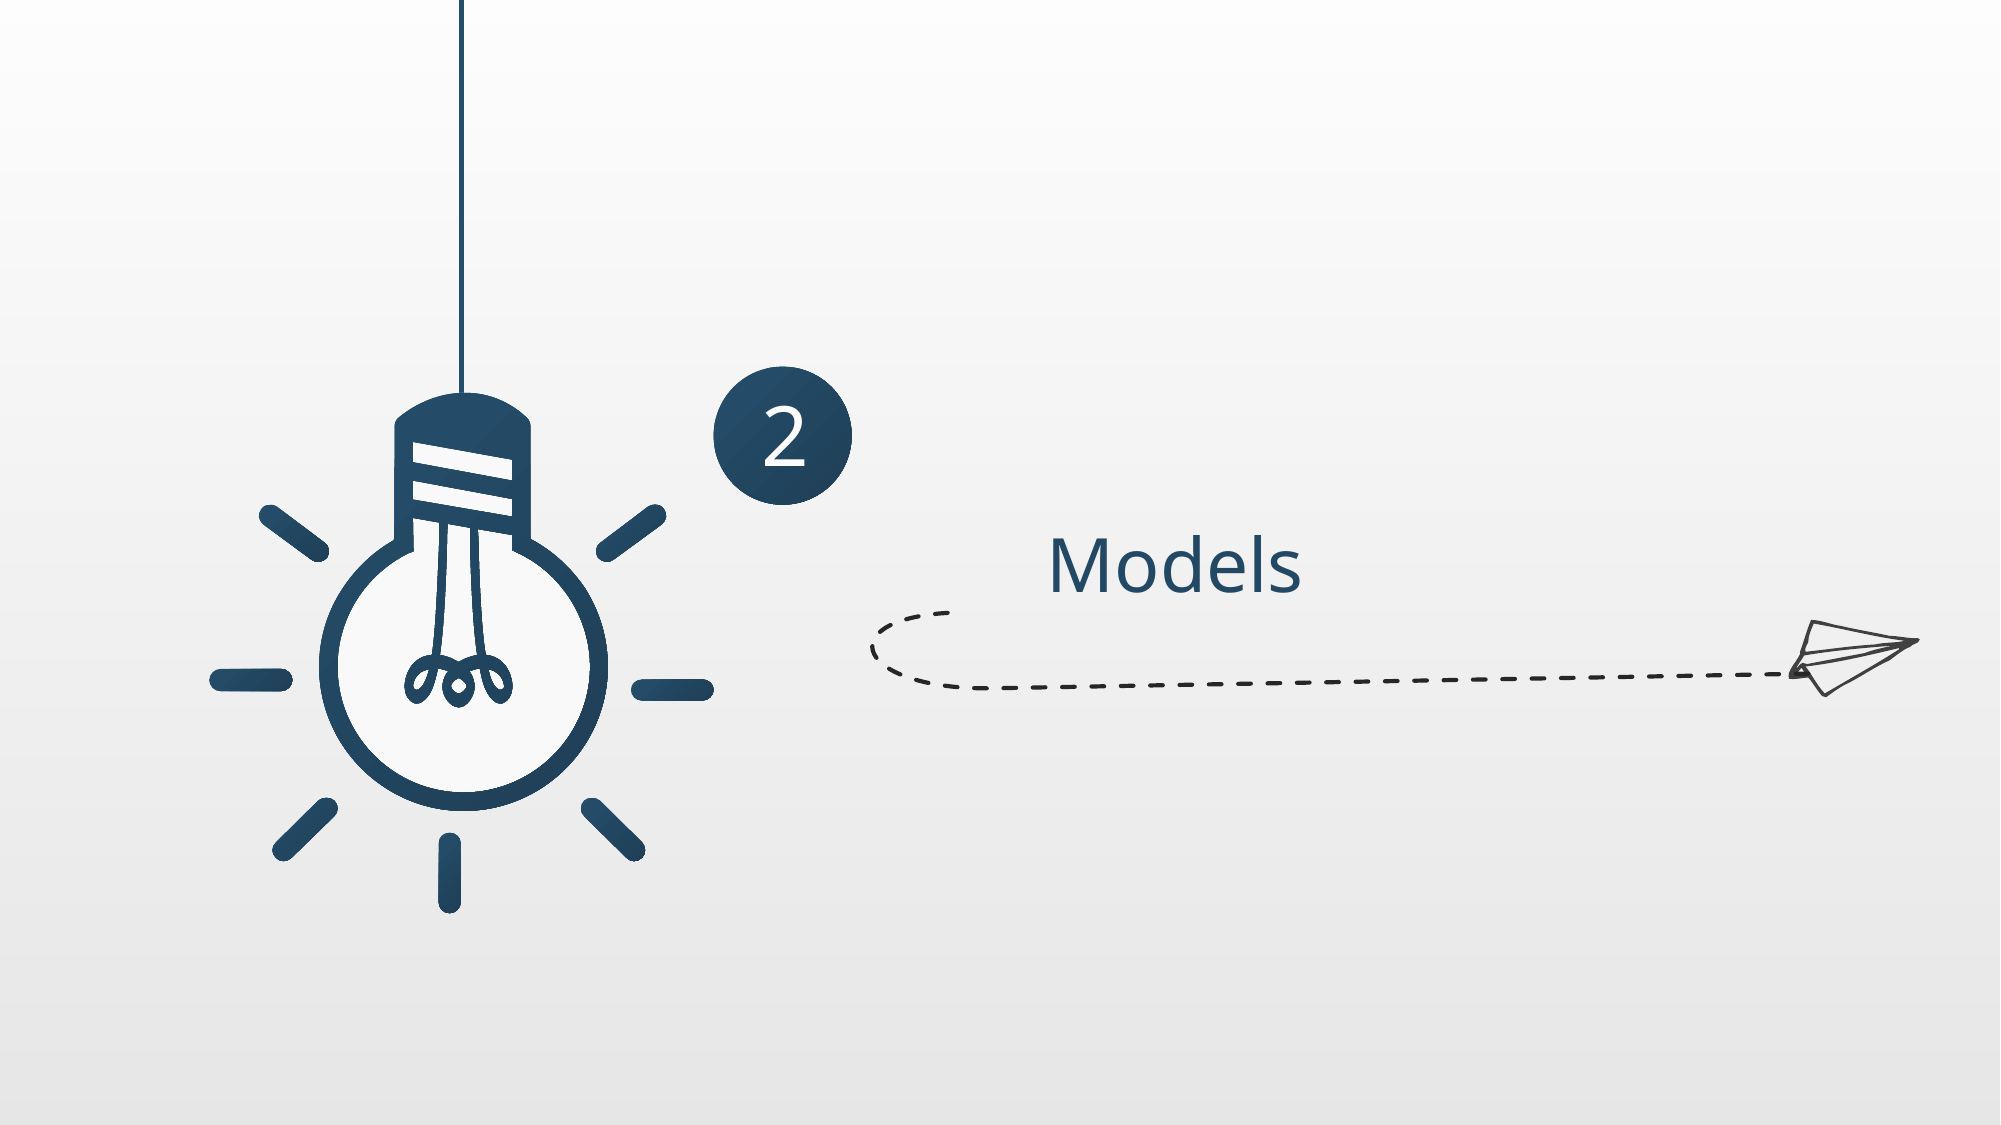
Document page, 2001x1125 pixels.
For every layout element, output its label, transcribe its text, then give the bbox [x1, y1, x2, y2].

text_box Models [1032, 510, 1719, 616]
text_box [209, 0, 714, 914]
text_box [713, 366, 852, 505]
text_box [1788, 619, 1920, 698]
text_box [871, 611, 1818, 690]
